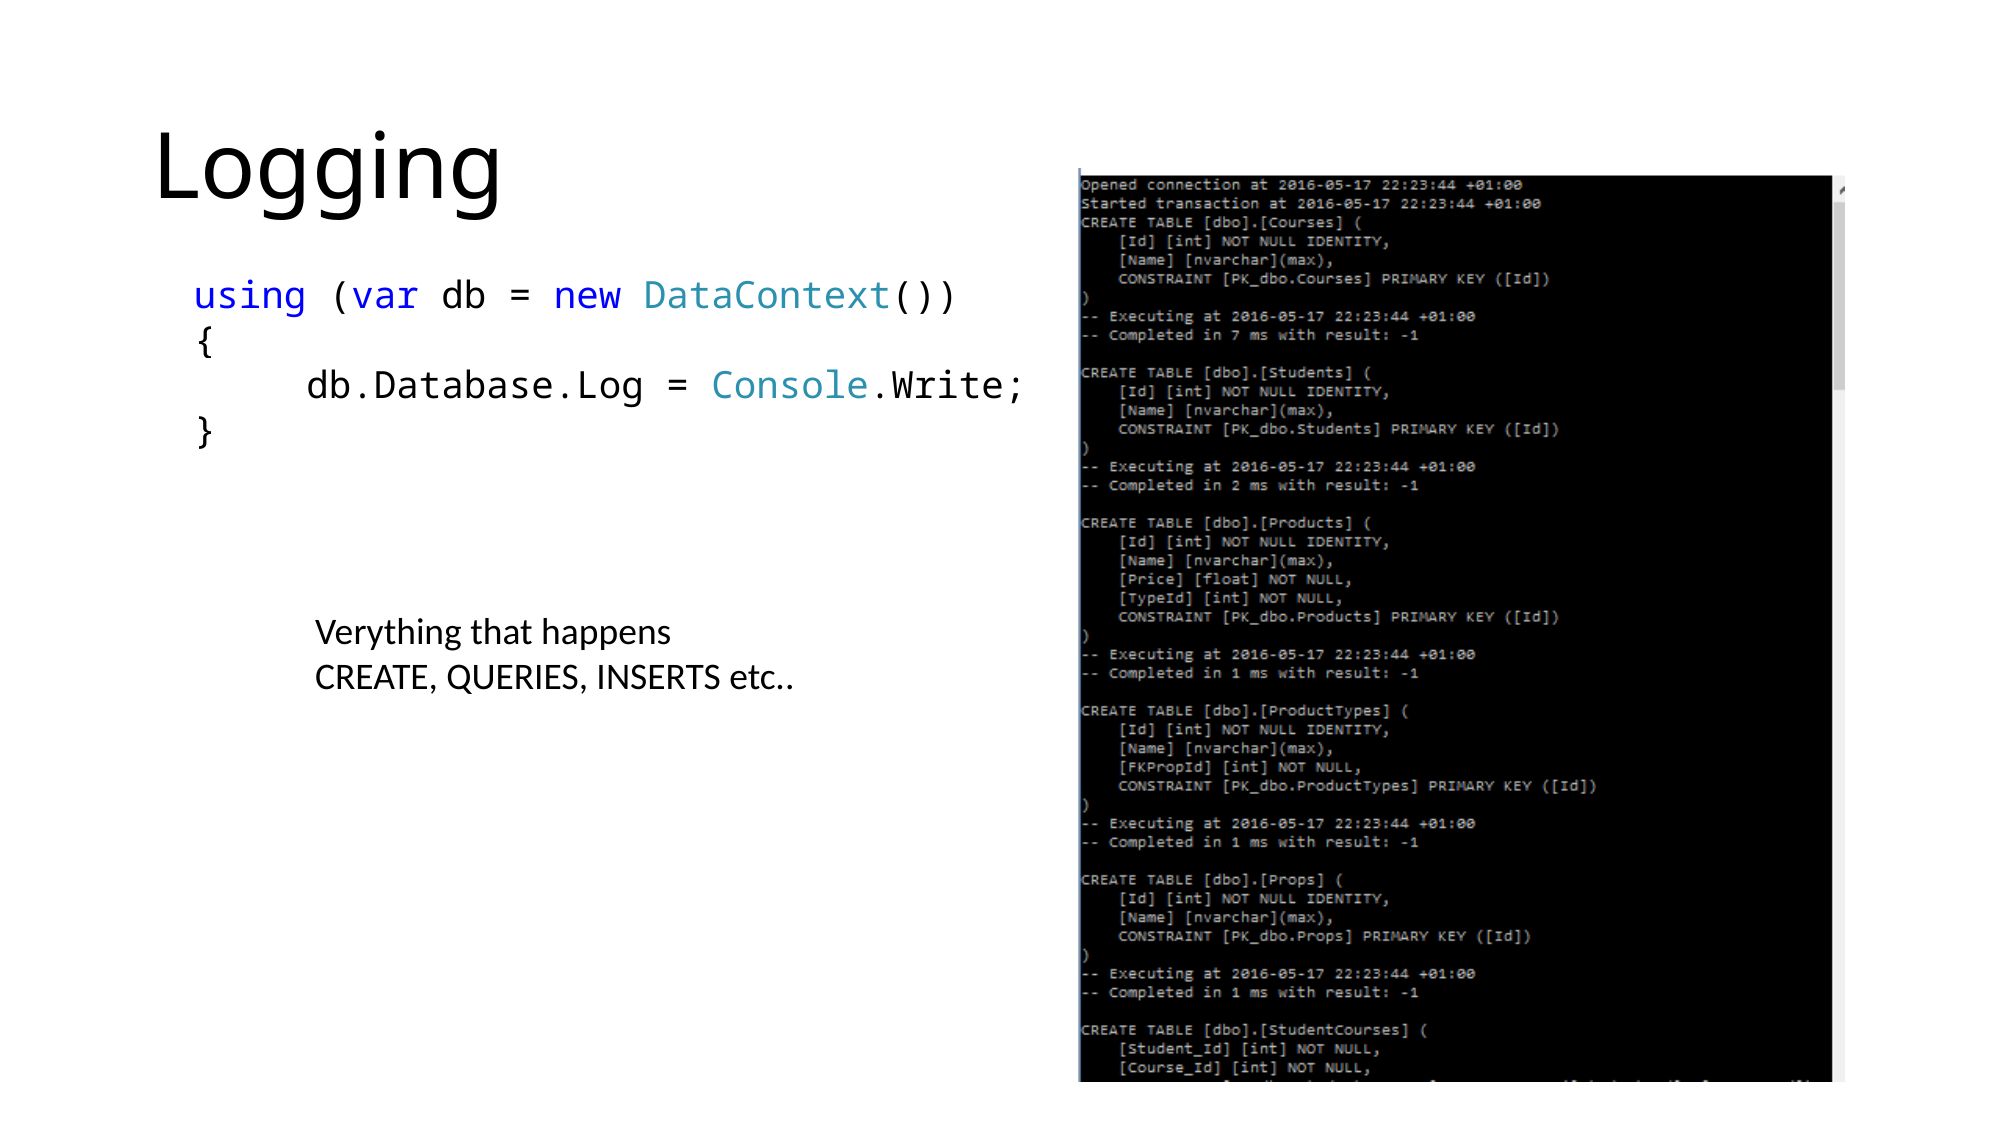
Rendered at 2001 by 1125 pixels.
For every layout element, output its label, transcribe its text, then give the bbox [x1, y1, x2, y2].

title Logging [137, 59, 1863, 278]
text_box using (var db = new DataContext()) { db.Database.Log = Console.Write; } [156, 263, 1078, 459]
text_box Verything that happens CREATE, QUERIES, INSERTS etc.. [300, 599, 810, 705]
picture [1078, 168, 1845, 1082]
